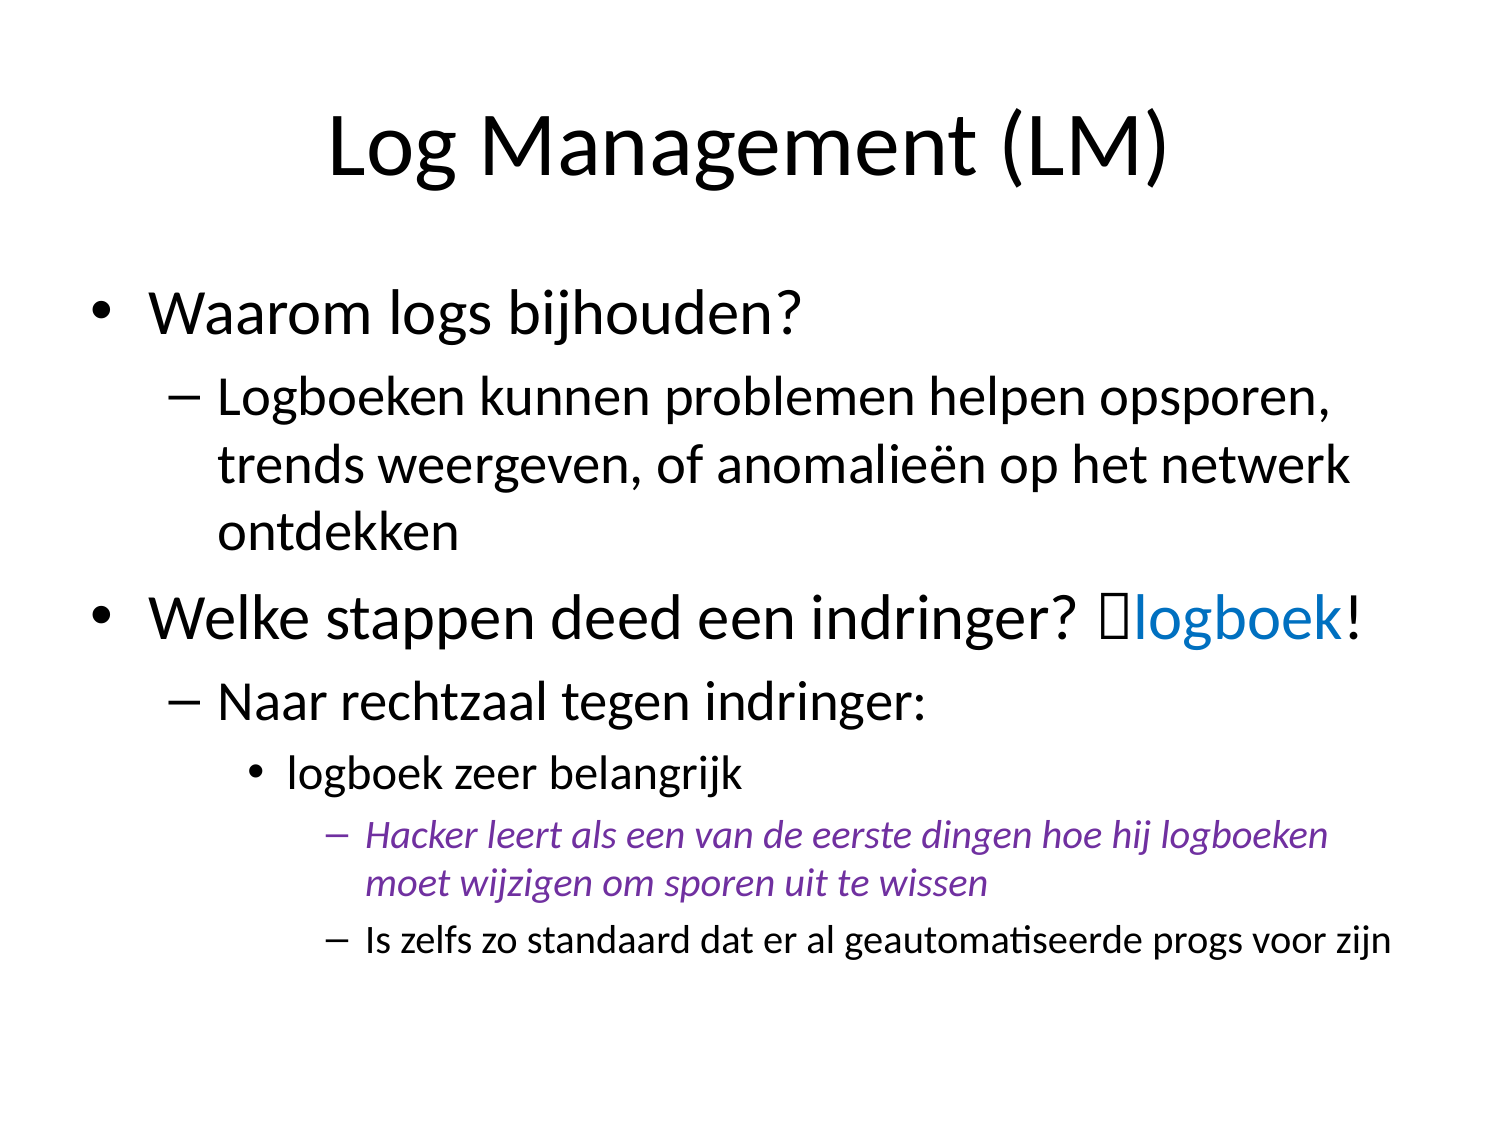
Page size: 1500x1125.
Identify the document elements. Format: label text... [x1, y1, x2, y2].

list Waarom logs bijhouden? Logboeken kunnen problemen helpen opsporen, trends weergeven, of anomalieën op het netwerk ontdekken Welke stappen deed een indringer? logboek! Naar rechtzaal tegen indringer: logboek zeer belangrijk Hacker leert als een van de eerste dingen hoe hij logboeken moet wijzigen om sporen uit te wissen Is zelfs zo standaard dat er al geautomatiseerde progs voor zijn [75, 262, 1425, 1005]
title Log Management (LM) [75, 45, 1425, 233]
